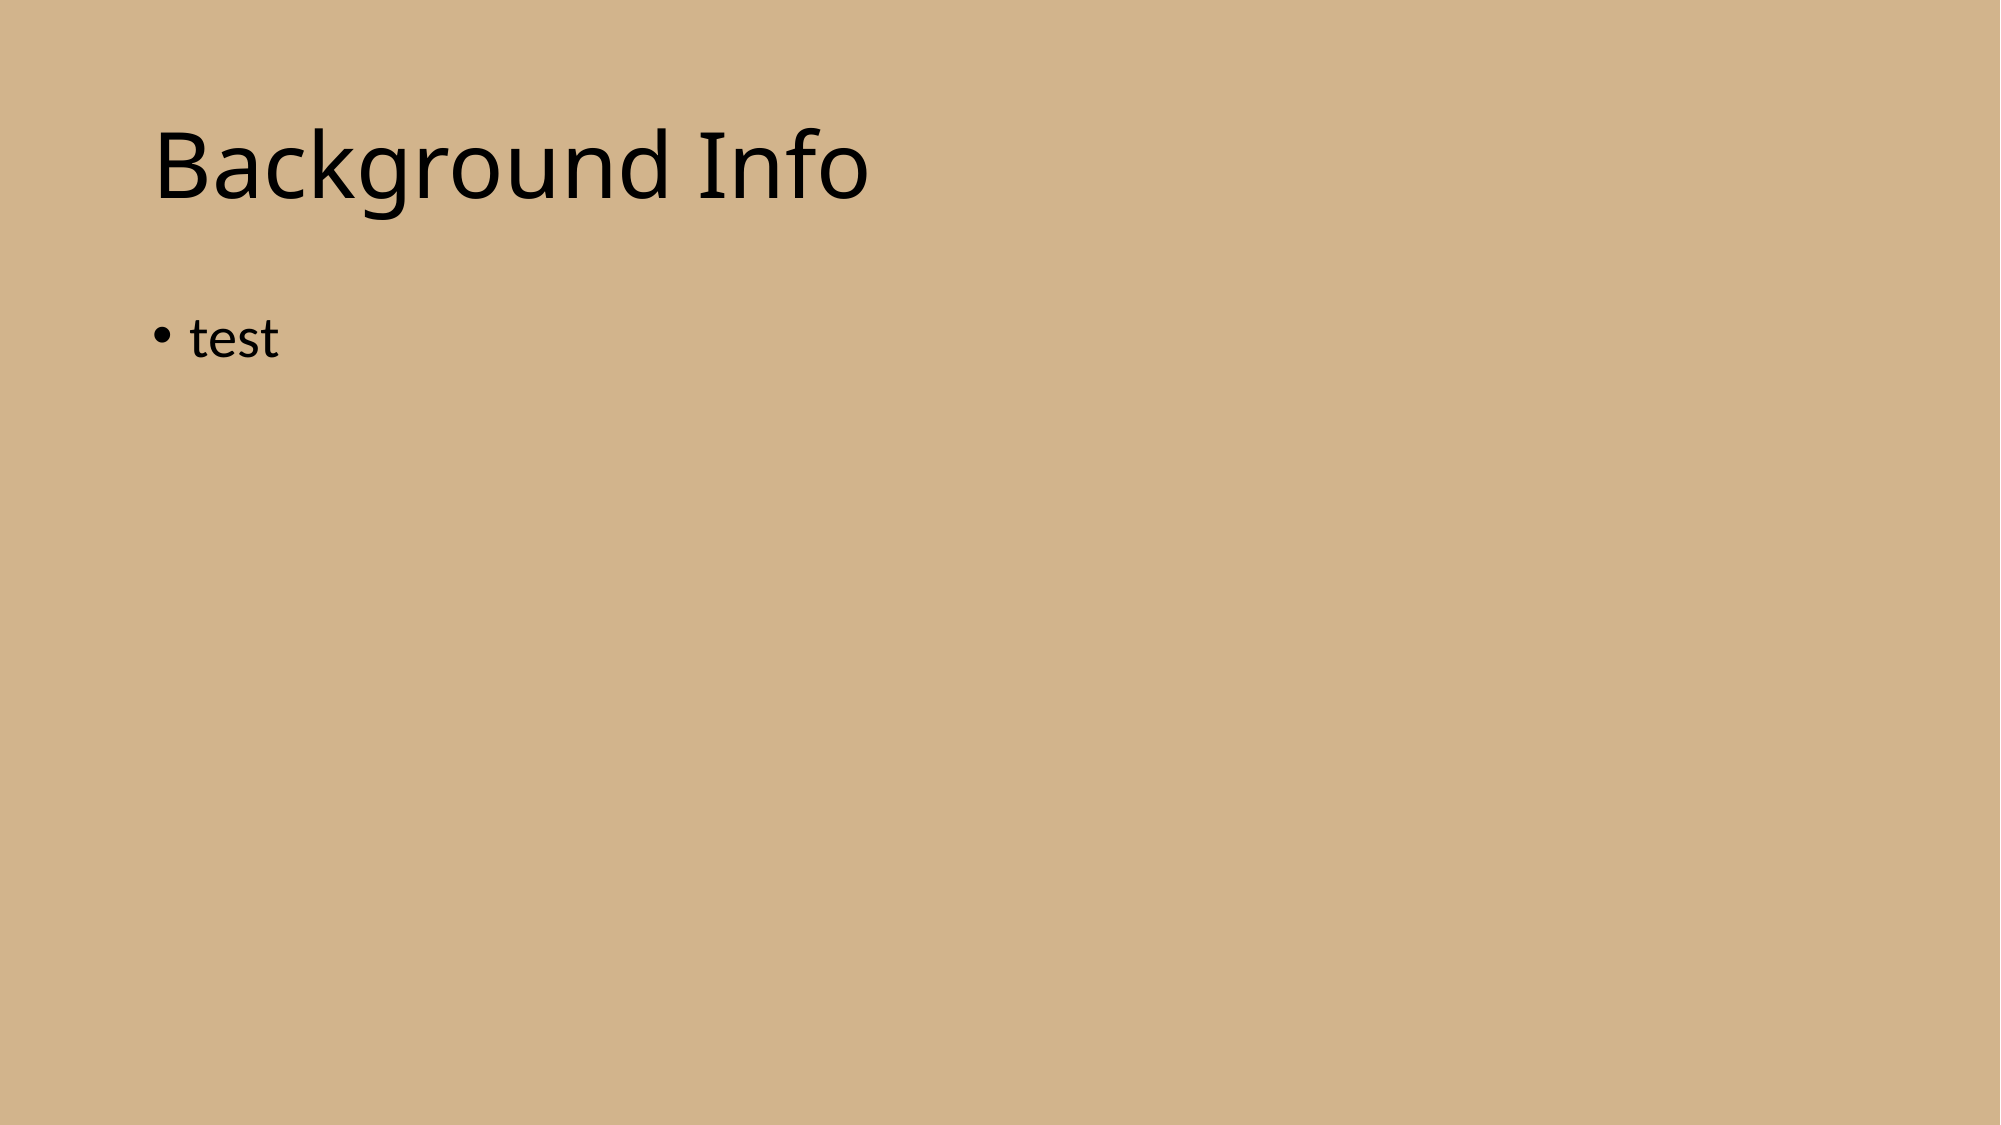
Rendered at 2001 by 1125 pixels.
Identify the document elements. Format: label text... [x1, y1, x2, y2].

list test [137, 299, 1863, 1014]
title Background Info [137, 59, 1863, 278]
